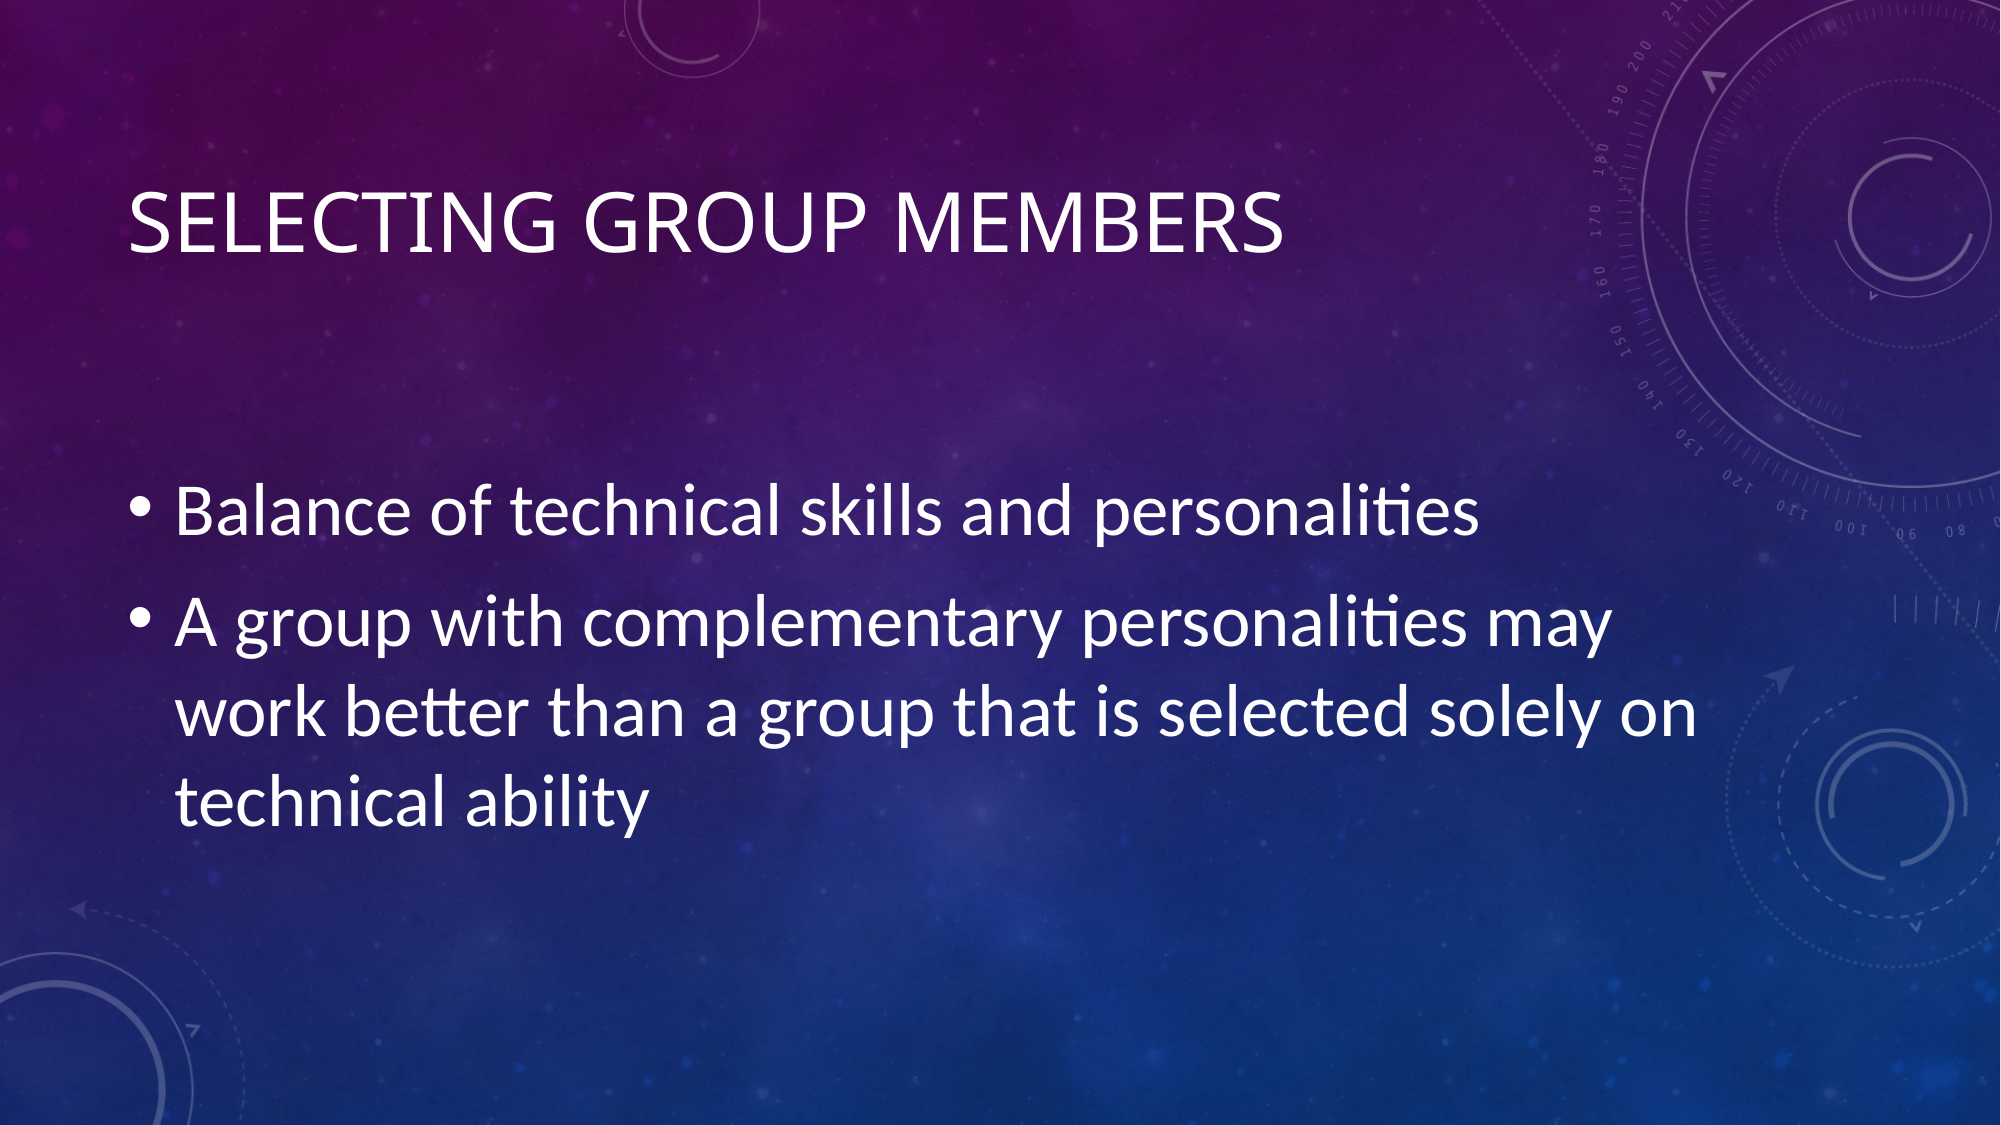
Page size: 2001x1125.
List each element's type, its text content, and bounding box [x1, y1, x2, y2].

title Selecting group members [112, 99, 1775, 339]
picture [0, 0, 2001, 1125]
list Balance of technical skills and personalities A group with complementary personalities may work better than a group that is selected solely on technical ability [112, 351, 1775, 950]
